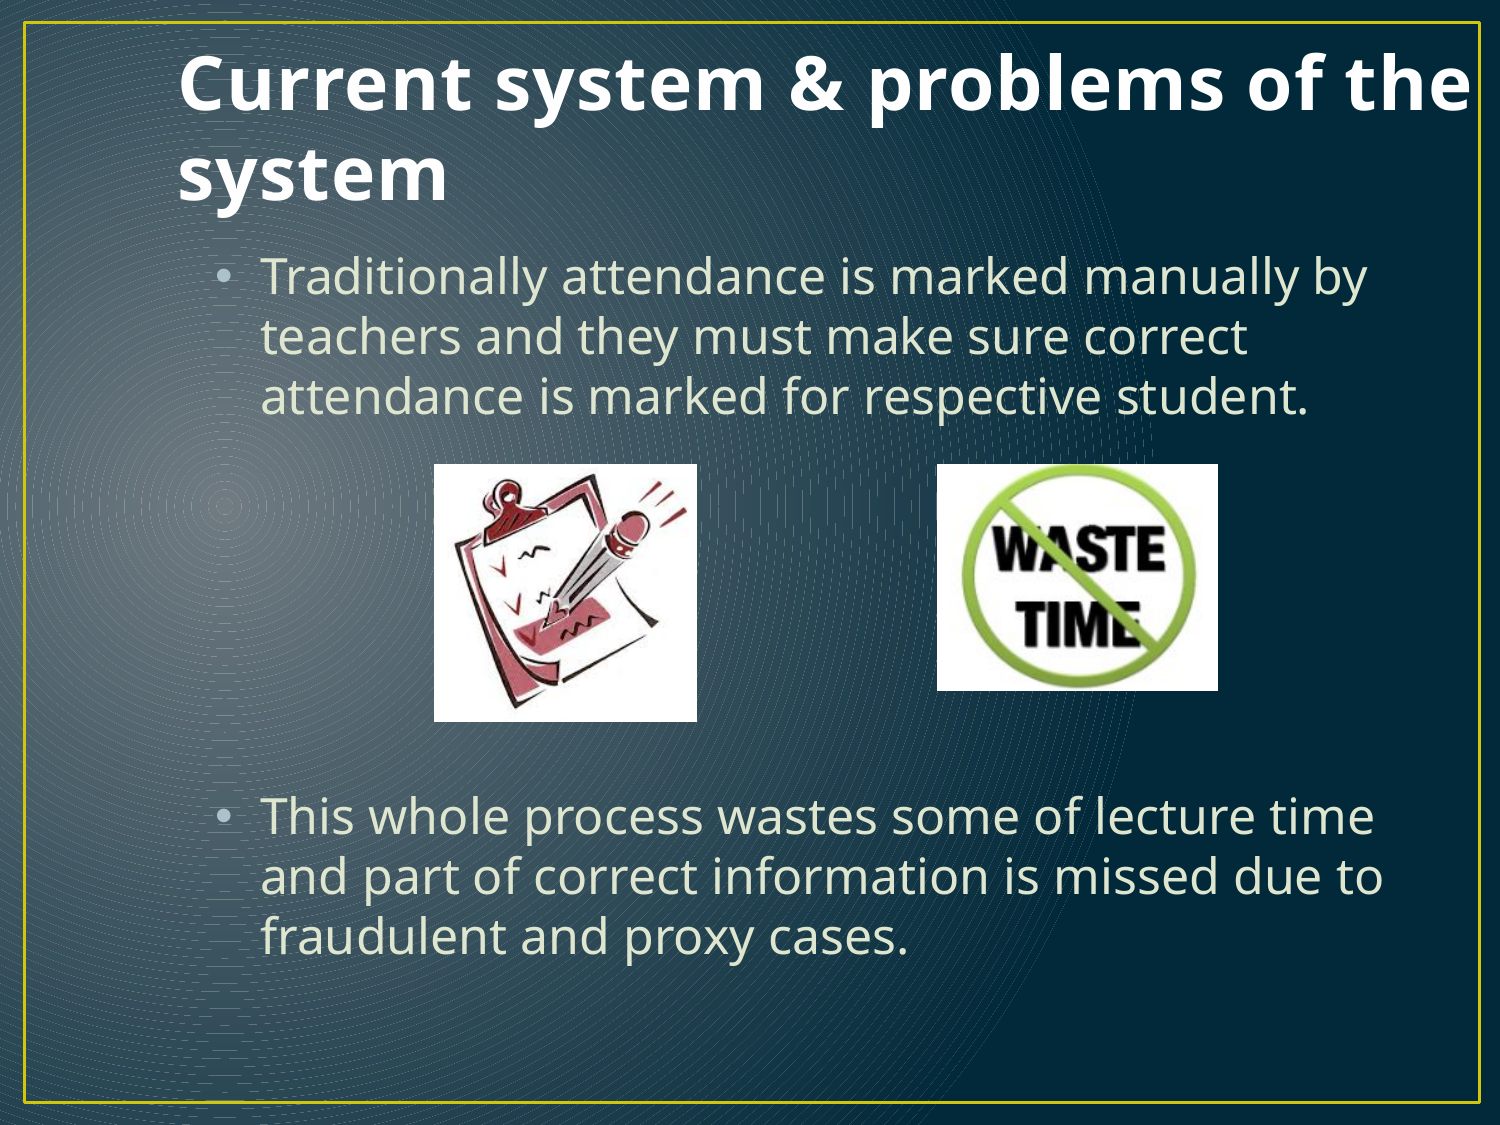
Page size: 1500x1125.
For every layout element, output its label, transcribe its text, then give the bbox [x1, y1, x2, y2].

picture [434, 464, 698, 722]
title Current system & problems of the system [162, 0, 1500, 224]
list Traditionally attendance is marked manually by teachers and they must make sure correct attendance is marked for respective student. This whole process wastes some of lecture time and part of correct information is missed due to fraudulent and proxy cases. [200, 237, 1430, 1025]
picture [937, 464, 1217, 692]
